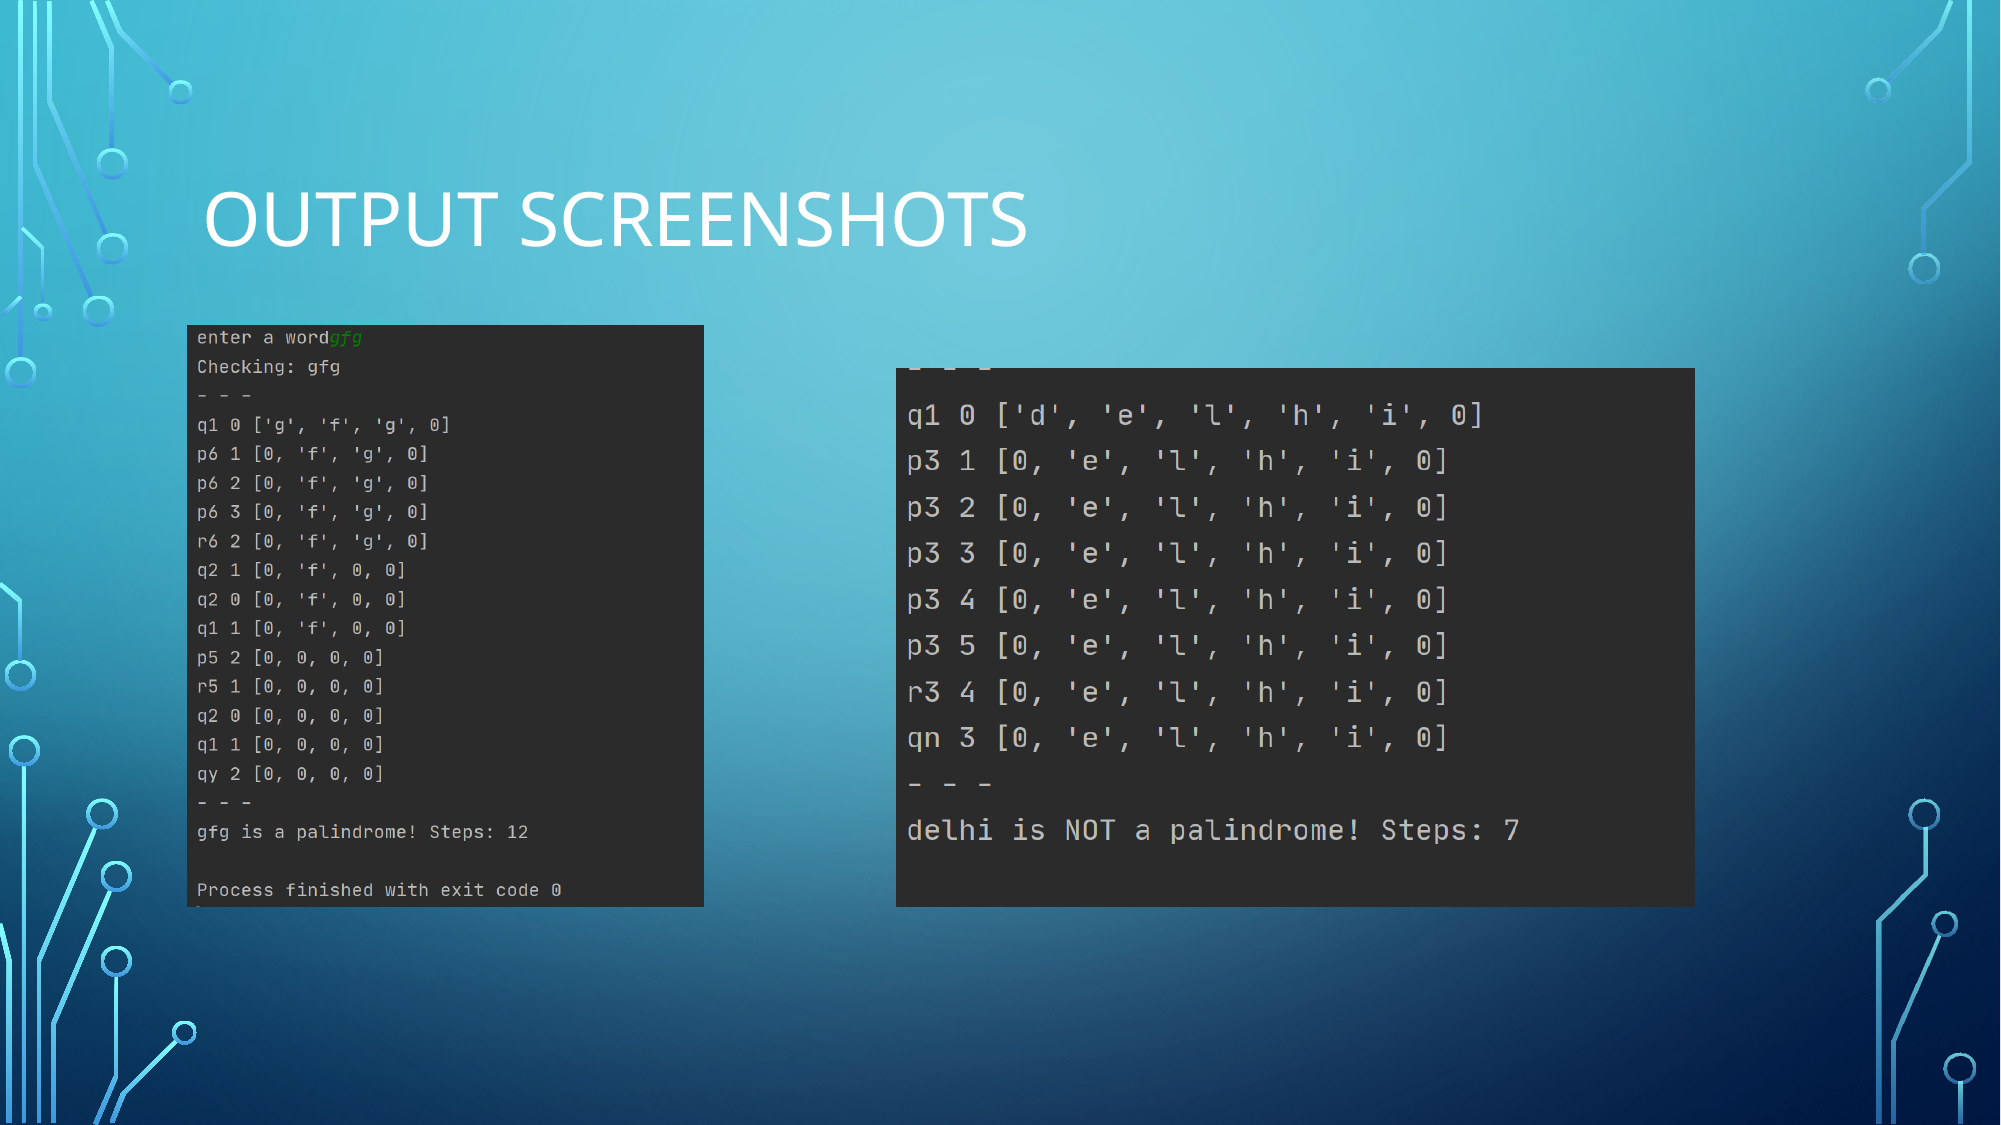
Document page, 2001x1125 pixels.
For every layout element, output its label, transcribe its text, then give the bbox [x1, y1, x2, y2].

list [186, 325, 704, 907]
title OUTPUT SCREENSHOTS [187, 101, 1813, 344]
picture [896, 368, 1695, 907]
